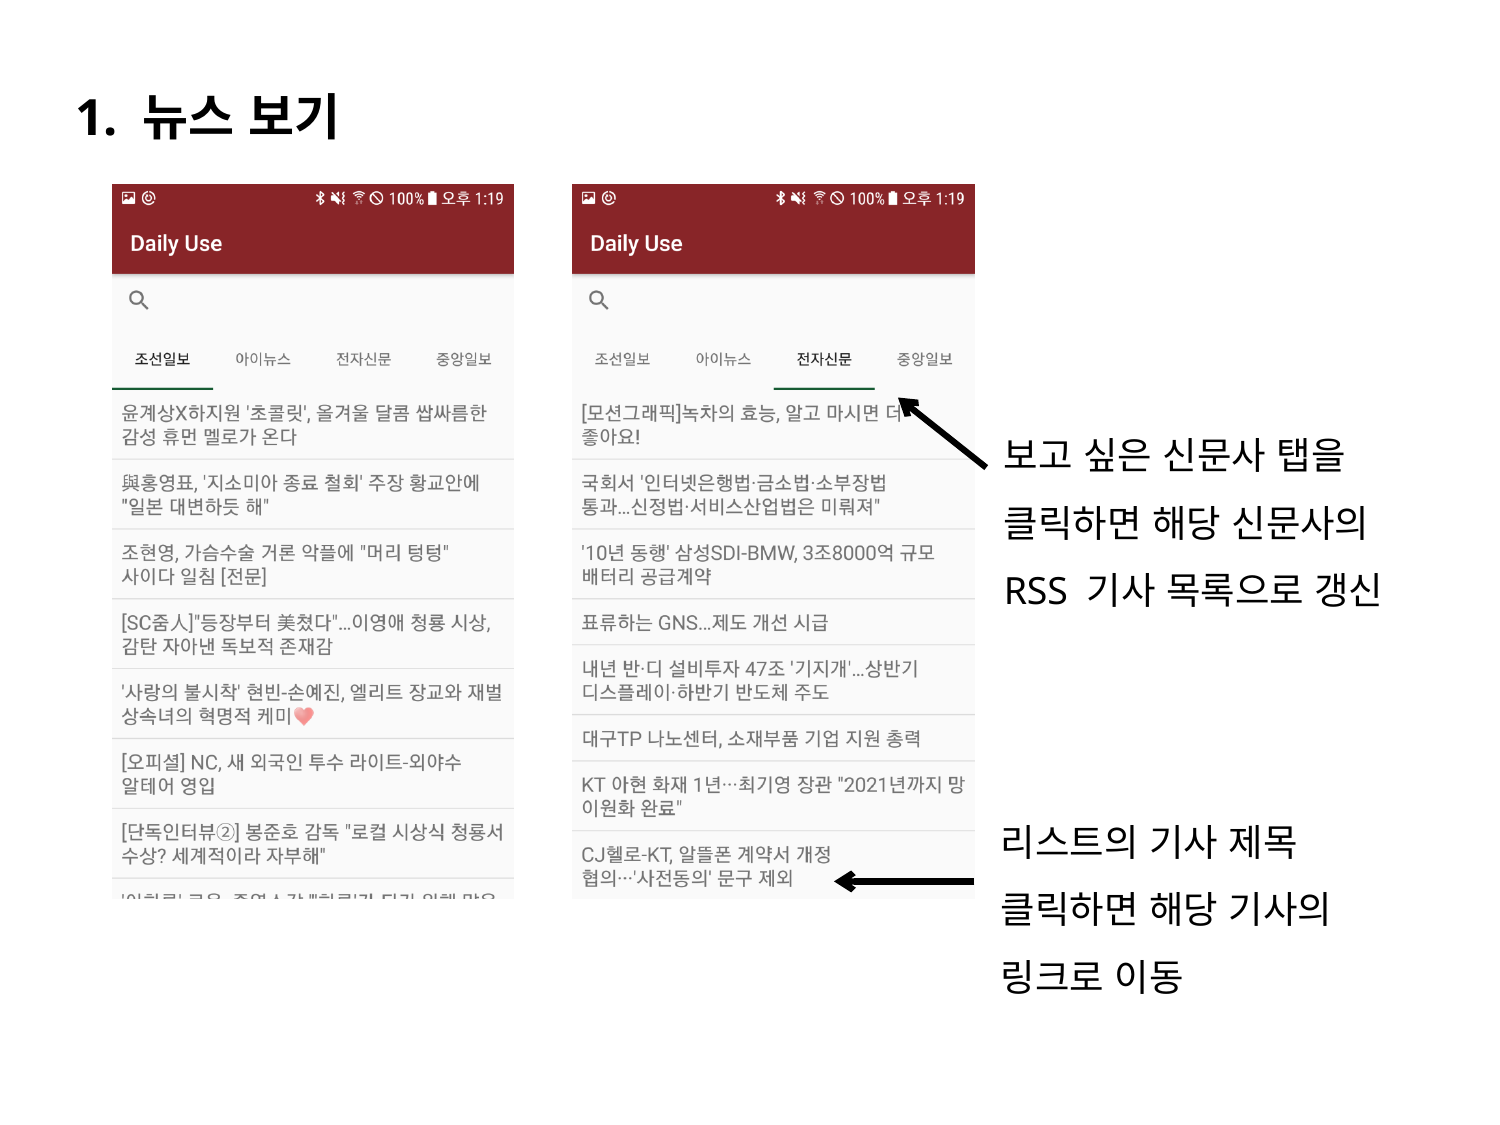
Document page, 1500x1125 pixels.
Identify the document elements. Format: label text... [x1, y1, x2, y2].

text_box 보고 싶은 신문사 탭을 클릭하면 해당 신문사의 RSS 기사 목록으로 갱신 [988, 402, 1450, 620]
picture [111, 184, 514, 899]
picture [572, 184, 975, 899]
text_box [897, 397, 987, 468]
text_box 1. 뉴스 보기 [60, 78, 356, 153]
text_box 리스트의 기사 제목 클릭하면 해당 기사의 링크로 이동 [986, 788, 1447, 1006]
